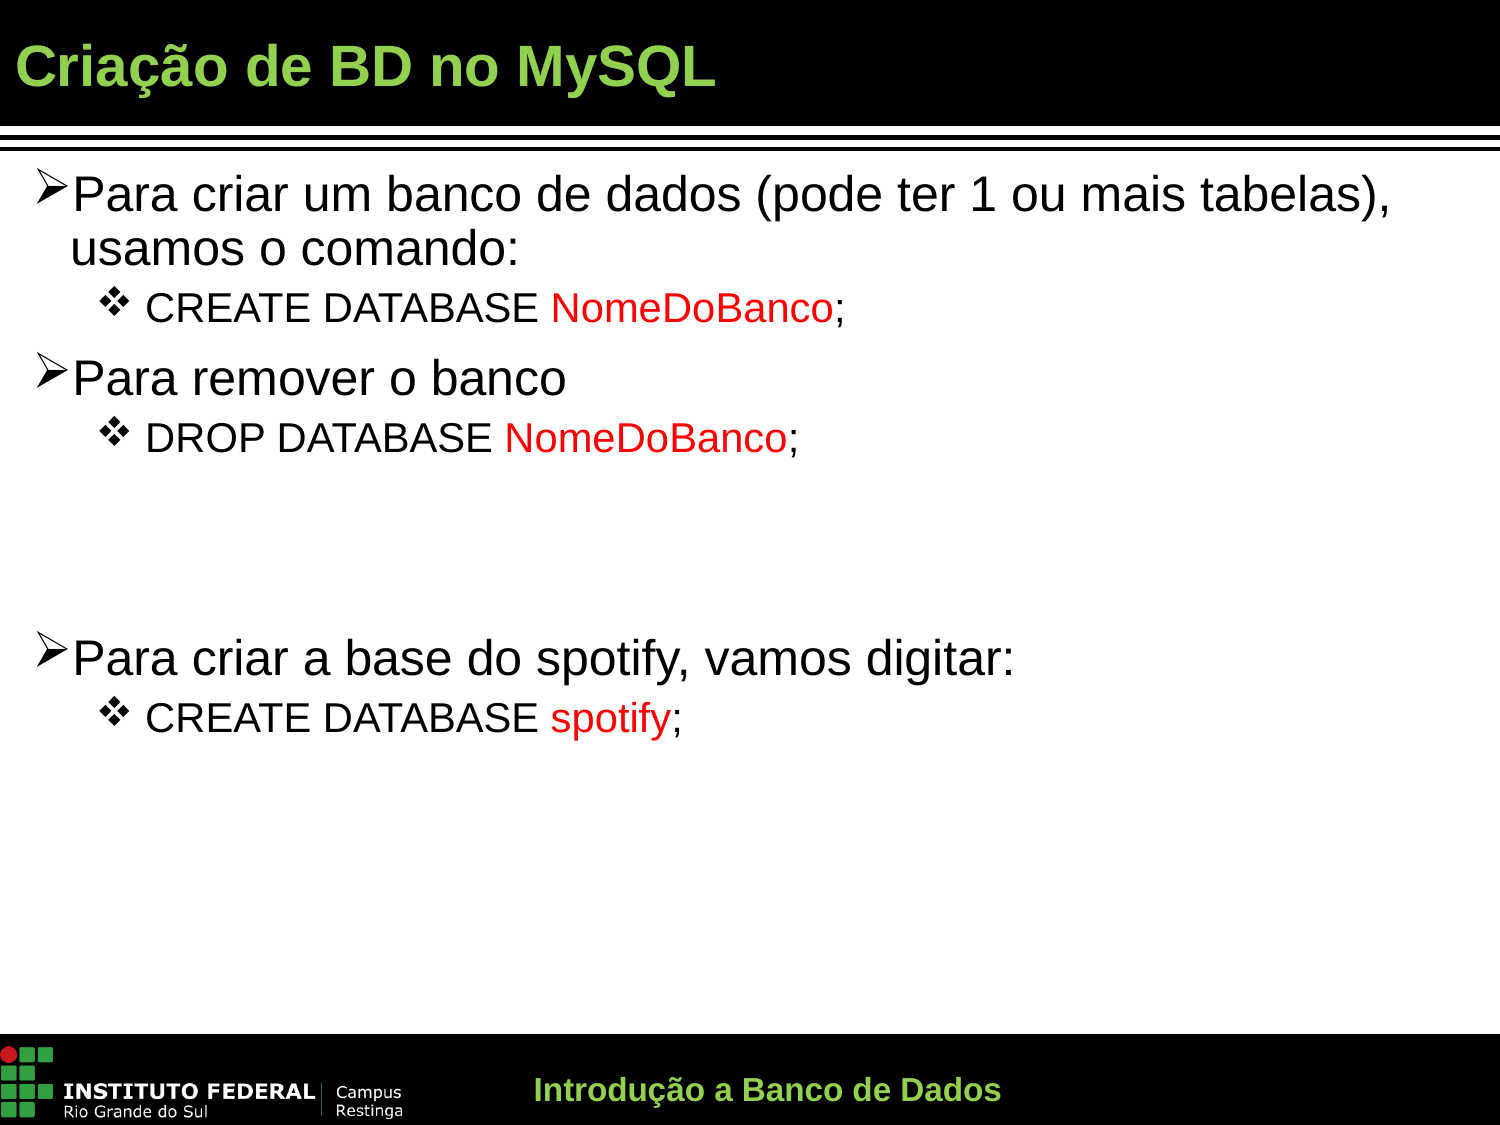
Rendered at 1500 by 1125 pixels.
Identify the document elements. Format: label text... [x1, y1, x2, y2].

title Criação de BD no MySQL [0, 1, 1483, 135]
list Para criar um banco de dados (pode ter 1 ou mais tabelas), usamos o comando: ﻿CREATE DATABASE NomeDoBanco; Para remover o banco DROP DATABASE NomeDoBanco; Para criar a base do spotify, vamos digitar: CREATE DATABASE spotify; [17, 160, 1500, 1021]
picture [0, 1046, 402, 1119]
footer Introdução a Banco de Dados [408, 1057, 1128, 1118]
